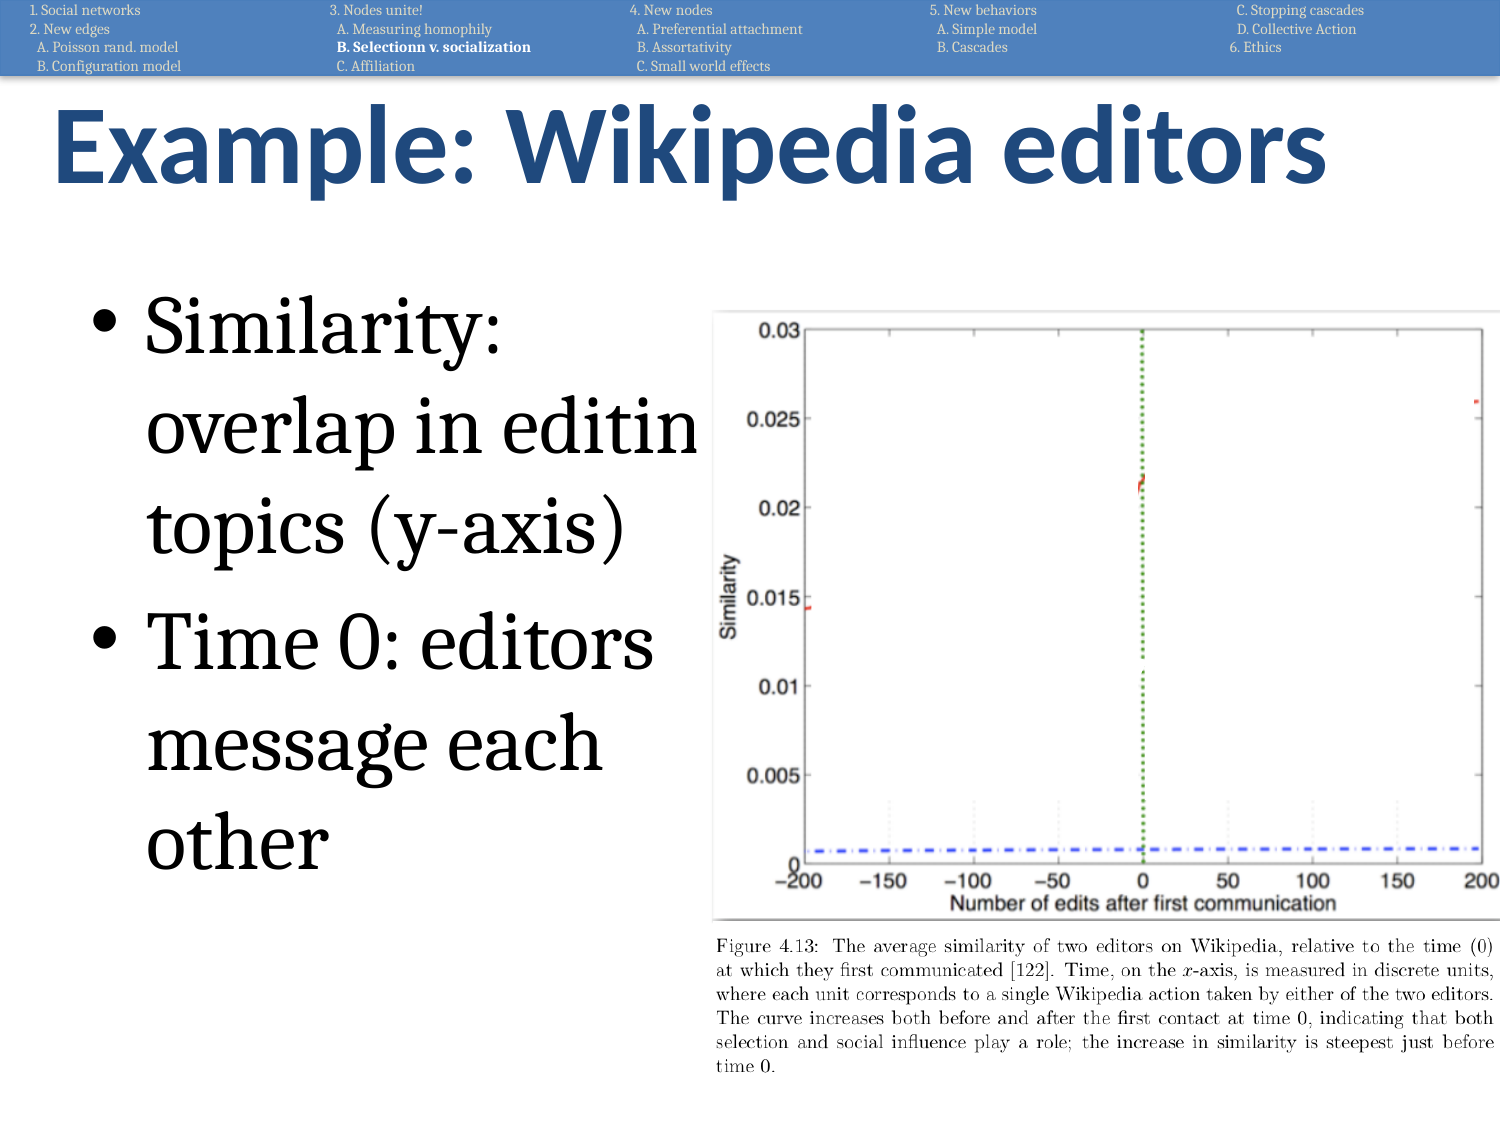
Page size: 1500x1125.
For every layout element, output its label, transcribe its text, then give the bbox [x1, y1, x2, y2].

text_box 1. Social networks 2. New edges A. Poisson rand. model B. Configuration model 3. Nodes unite! A. Measuring homophily B. Selectionn v. socialization C. Affiliation 4. New nodes A. Preferential attachment B. Assortativity C. Small world effects 5. New behaviors A. Simple model B. Cascades C. Stopping cascades D. Collective Action 6. Ethics [0, 0, 1500, 76]
list Similarity: overlap in editing topics (y-axis) Time 0: editors message each other [75, 262, 763, 1005]
title Example: Wikipedia editors [37, 84, 1463, 233]
picture [696, 299, 1500, 1091]
